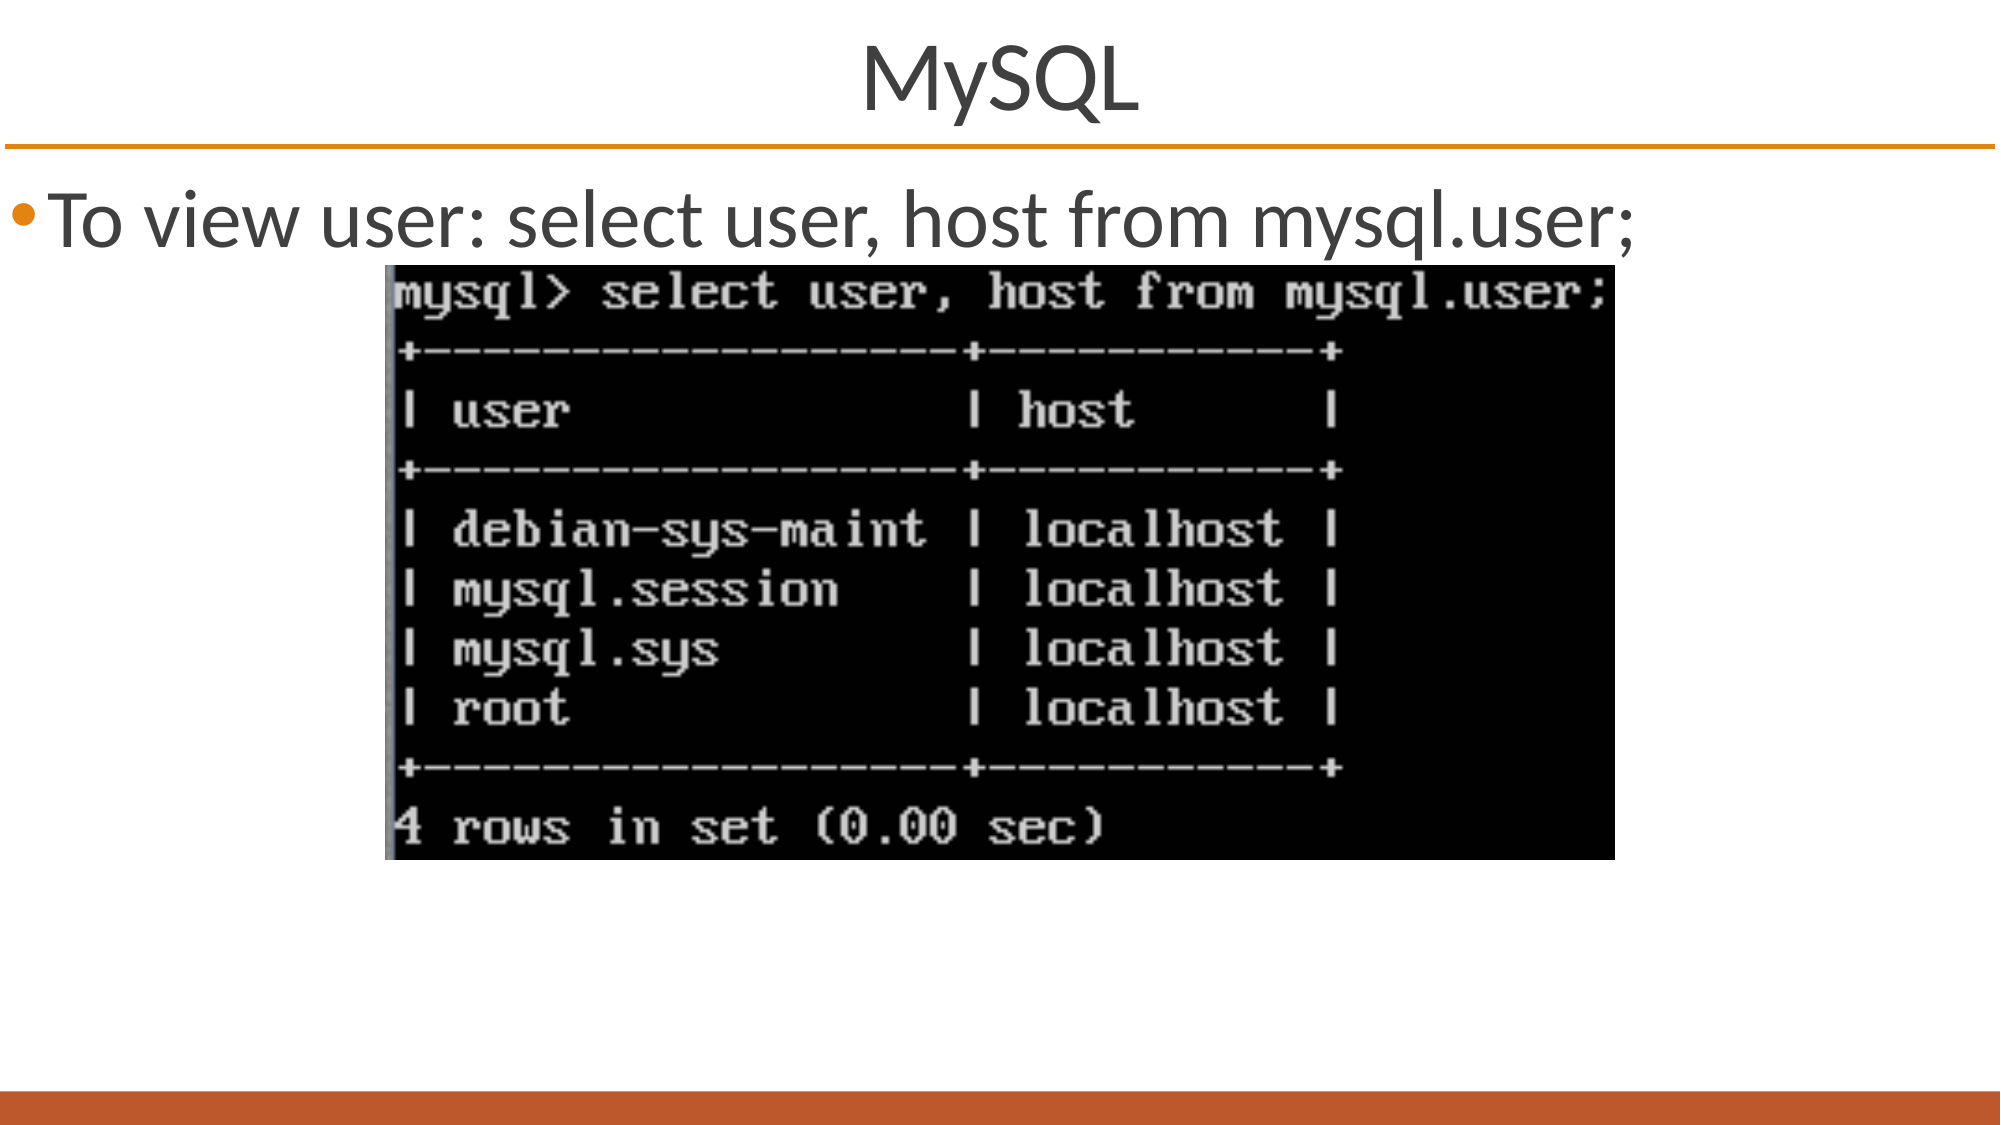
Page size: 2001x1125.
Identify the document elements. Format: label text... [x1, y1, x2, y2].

list To view user: select user, host from mysql.user; [9, 156, 1990, 1092]
picture [384, 264, 1616, 861]
title MySQL [5, 6, 1995, 139]
